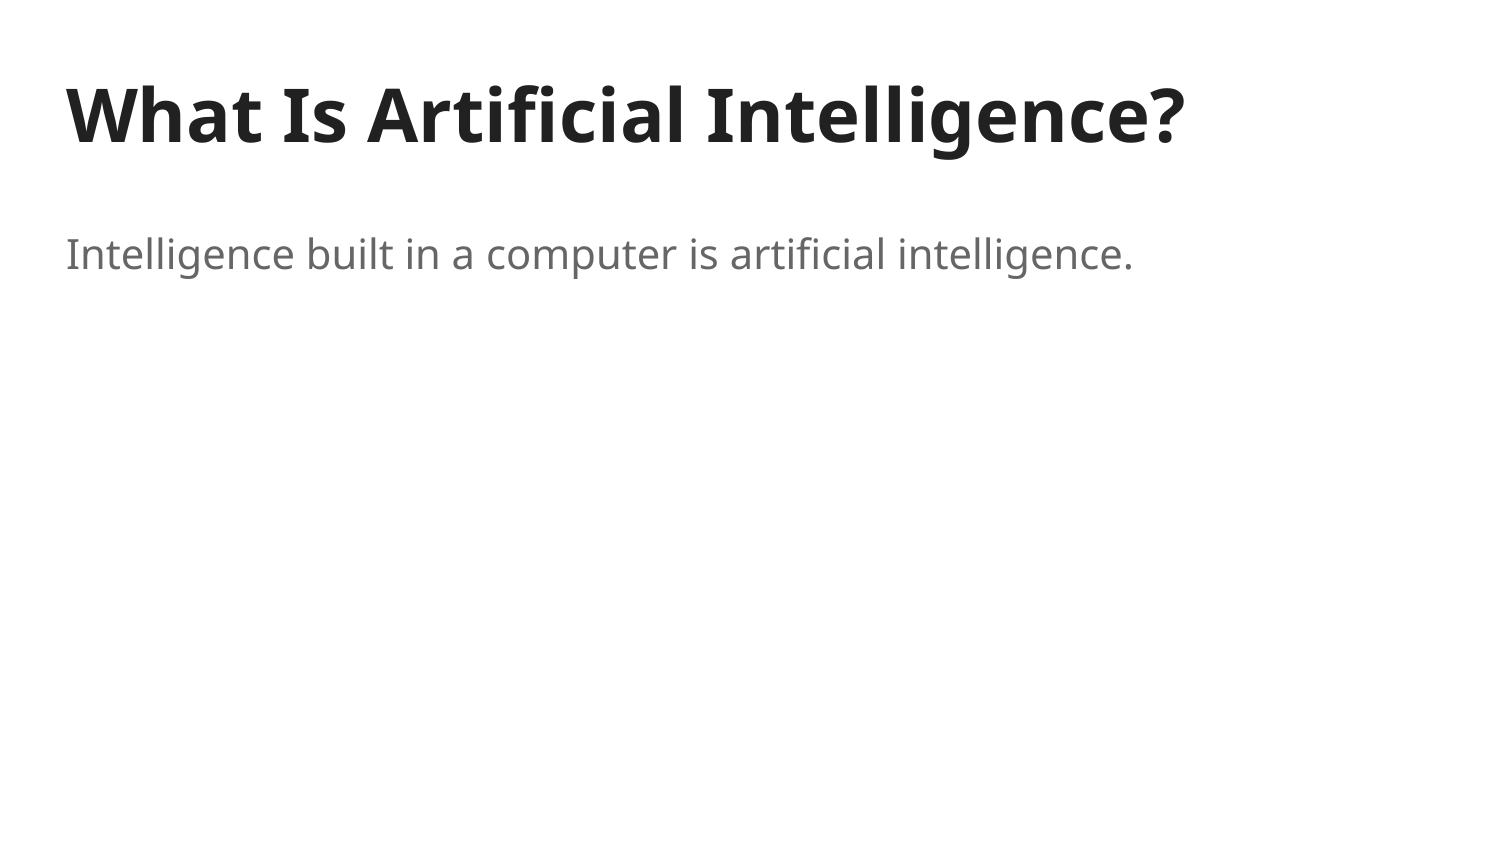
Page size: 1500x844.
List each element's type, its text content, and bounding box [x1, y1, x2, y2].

title What Is Artificial Intelligence? [51, 48, 1449, 180]
list Intelligence built in a computer is artificial intelligence. [51, 201, 1449, 750]
